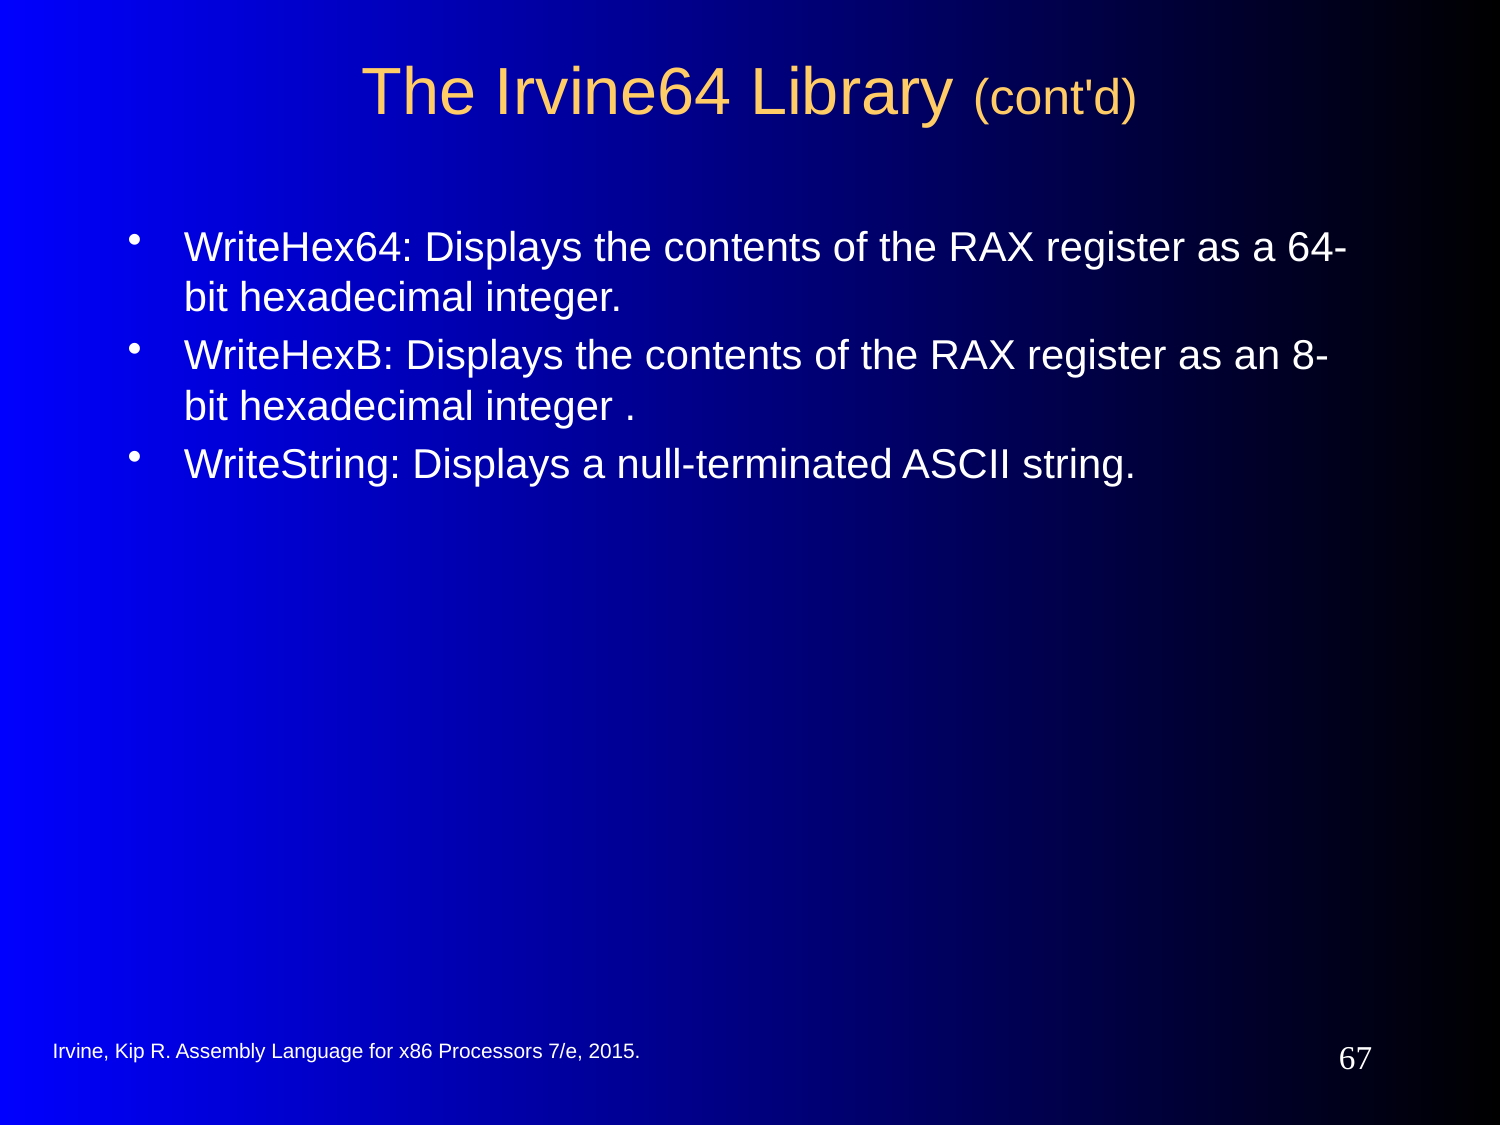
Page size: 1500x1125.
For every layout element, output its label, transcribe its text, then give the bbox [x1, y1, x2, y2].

footer Irvine, Kip R. Assembly Language for x86 Processors 7/e, 2015. [37, 1025, 825, 1075]
list WriteHex64: Displays the contents of the RAX register as a 64-bit hexadecimal integer. WriteHexB: Displays the contents of the RAX register as an 8-bit hexadecimal integer . WriteString: Displays a null-terminated ASCII string. [112, 212, 1388, 925]
title The Irvine64 Library (cont'd) [112, 37, 1388, 138]
slide_number 67 [1224, 1025, 1388, 1088]
